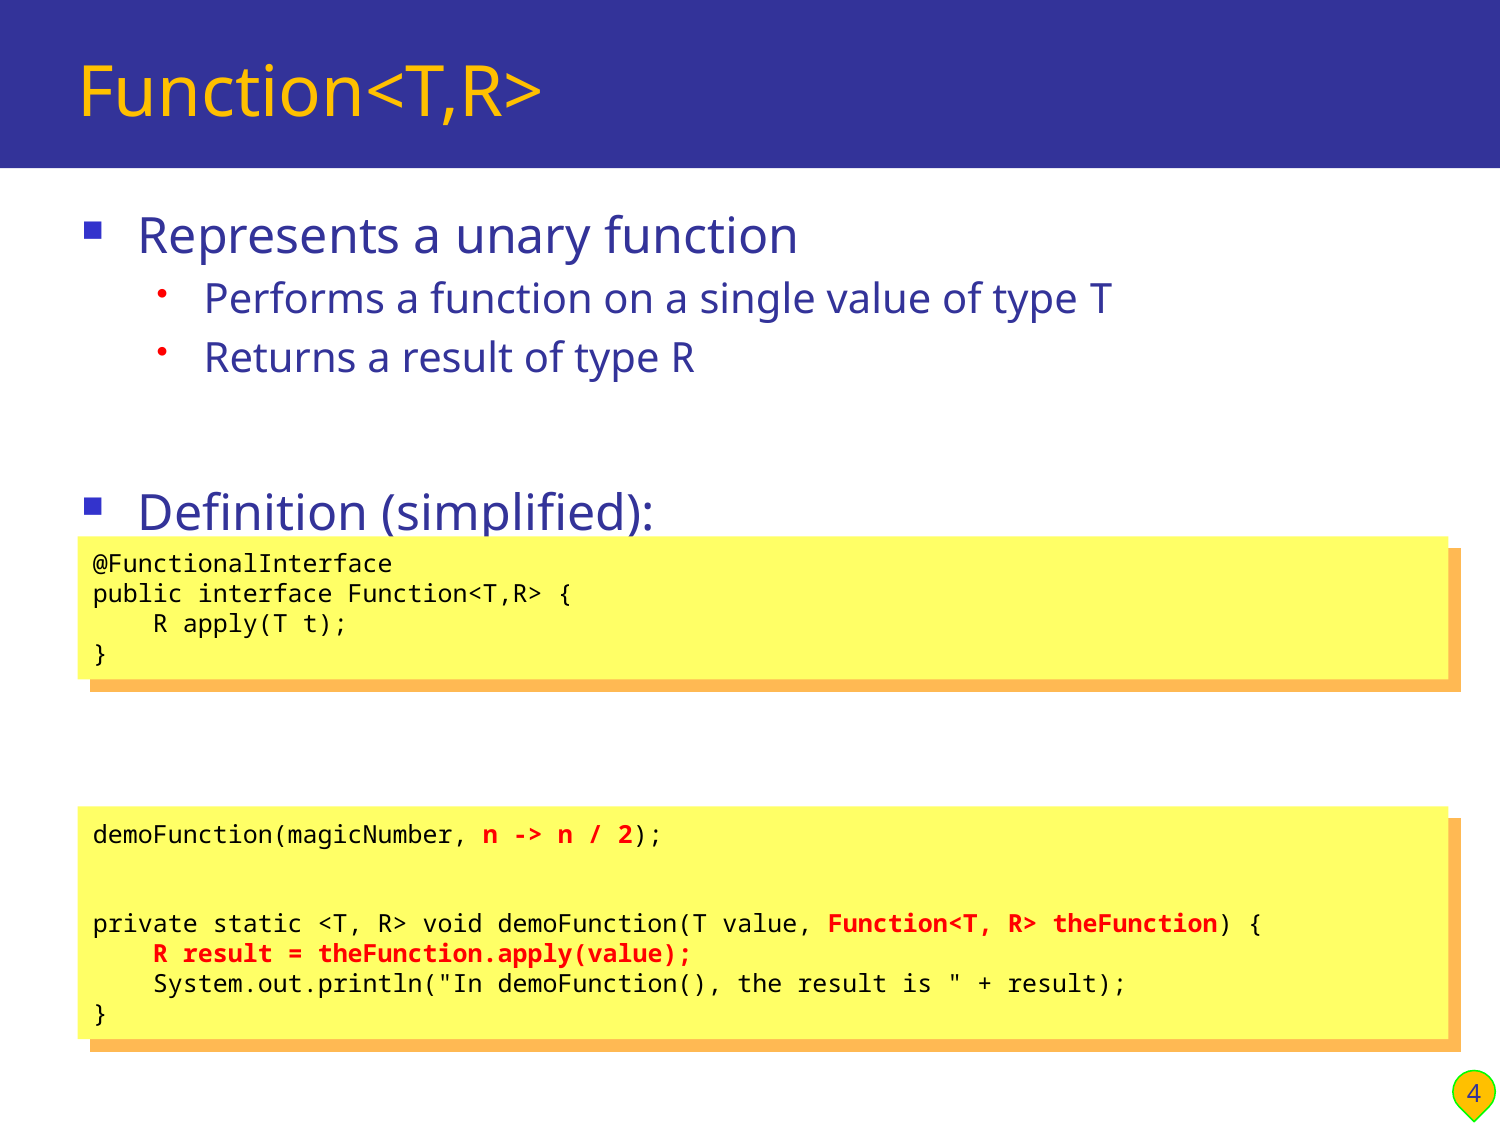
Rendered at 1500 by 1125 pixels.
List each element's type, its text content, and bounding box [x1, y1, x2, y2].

footer 4 [1431, 1071, 1500, 1120]
text_box @FunctionalInterface public interface Function<T,R> { R apply(T t); } [77, 536, 1449, 680]
title Function<T,R> [61, 24, 1465, 139]
text_box demoFunction(magicNumber, n -> n / 2); private static <T, R> void demoFunction(T value, Function<T, R> theFunction) { R result = theFunction.apply(value); System.out.println("In demoFunction(), the result is " + result); } [77, 806, 1449, 1040]
list Represents a unary function Performs a function on a single value of type T Returns a result of type R Definition (simplified): Example usage: [66, 196, 1460, 1007]
